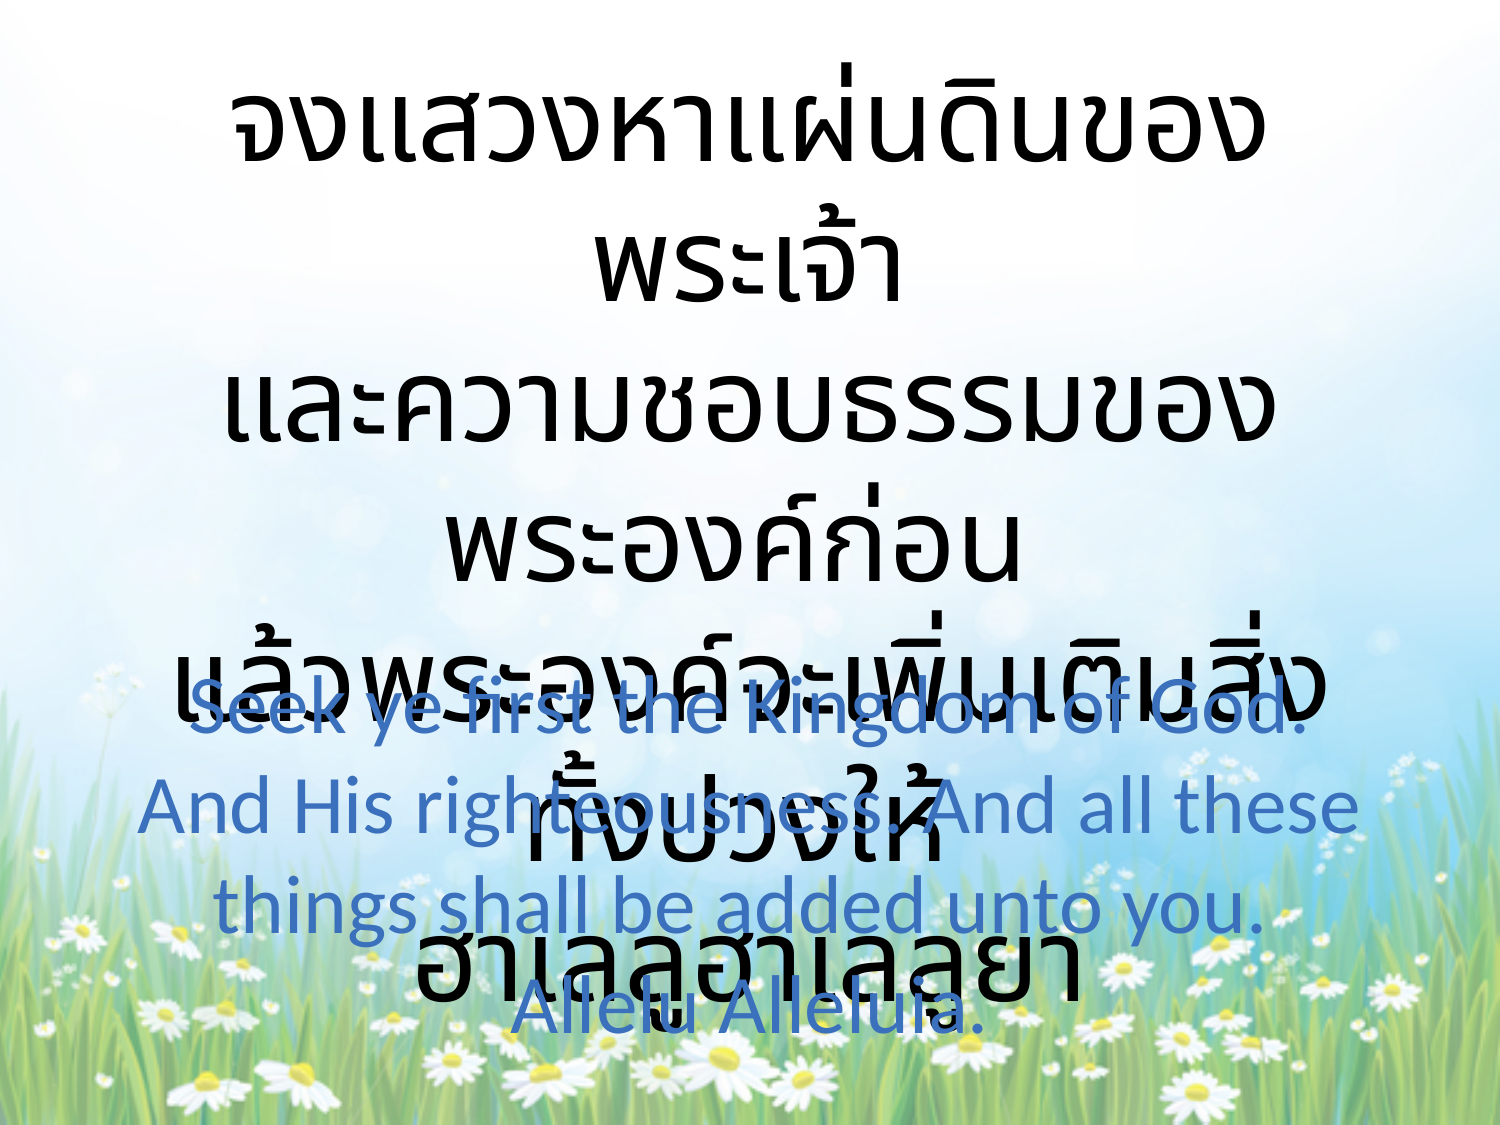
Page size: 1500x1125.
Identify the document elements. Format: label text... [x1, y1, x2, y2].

text_box Seek ye first the Kingdom of God. And His righteousness. And all these things shall be added unto you. Allelu Alleluia. [112, 643, 1388, 1058]
text_box จงแสวงหาแผ่นดินของพระเจ้า และความชอบธรรมของพระองค์ก่อน แล้วพระองค์จะเพิ่มเติมสิ่งทั้งปวงให้ ฮาเลลูฮาเลลูยา [112, 37, 1388, 643]
